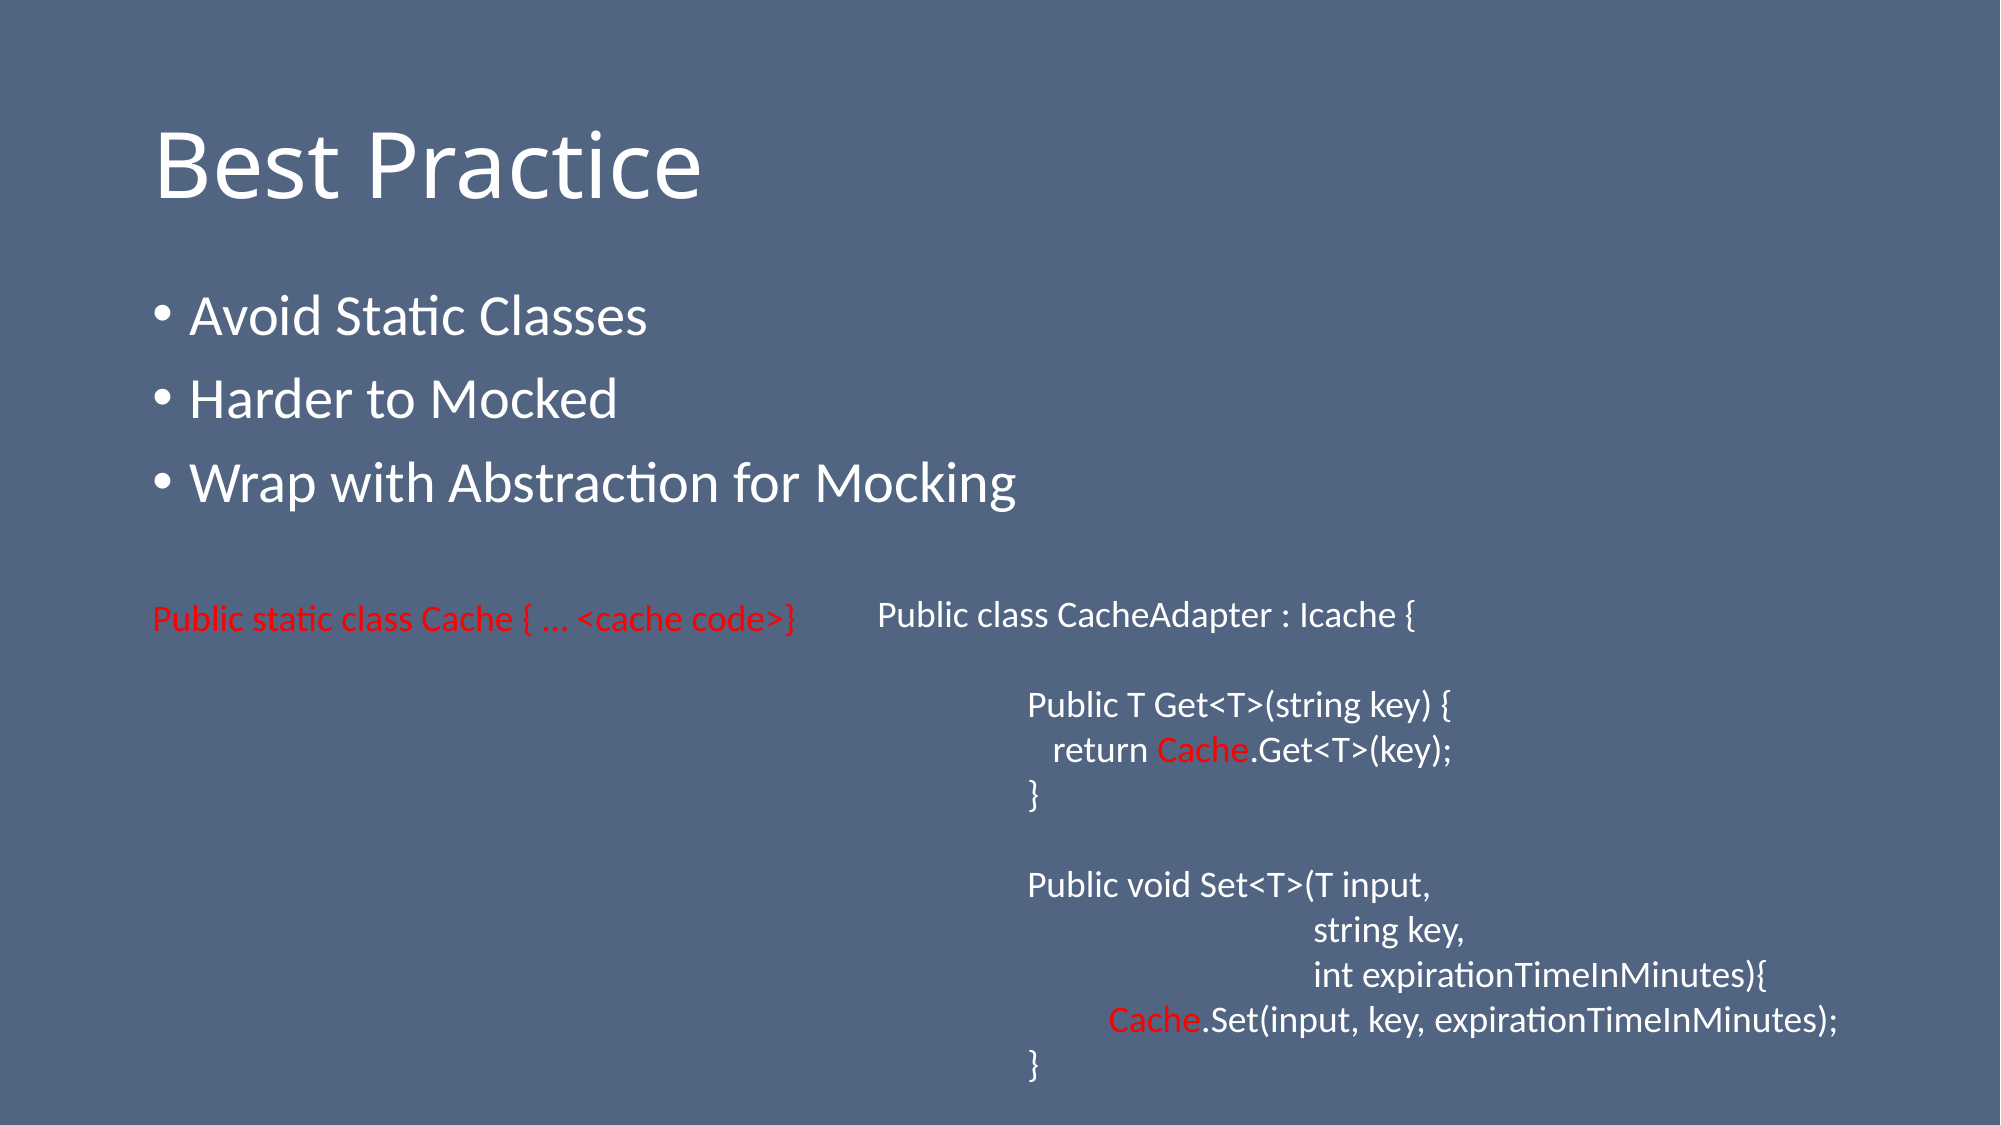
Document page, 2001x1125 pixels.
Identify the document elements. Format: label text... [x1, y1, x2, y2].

title Best Practice [137, 59, 1863, 277]
list Avoid Static Classes Harder to Mocked Wrap with Abstraction for Mocking Public static class Cache { … <cache code>} [137, 277, 1863, 992]
text_box Public class CacheAdapter : Icache { Public T Get<T>(string key) { return Cache.Get<T>(key); } Public void Set<T>(T input, string key, int expirationTimeInMinutes){ Cache.Set(input, key, expirationTimeInMinutes); } [862, 582, 2000, 1125]
